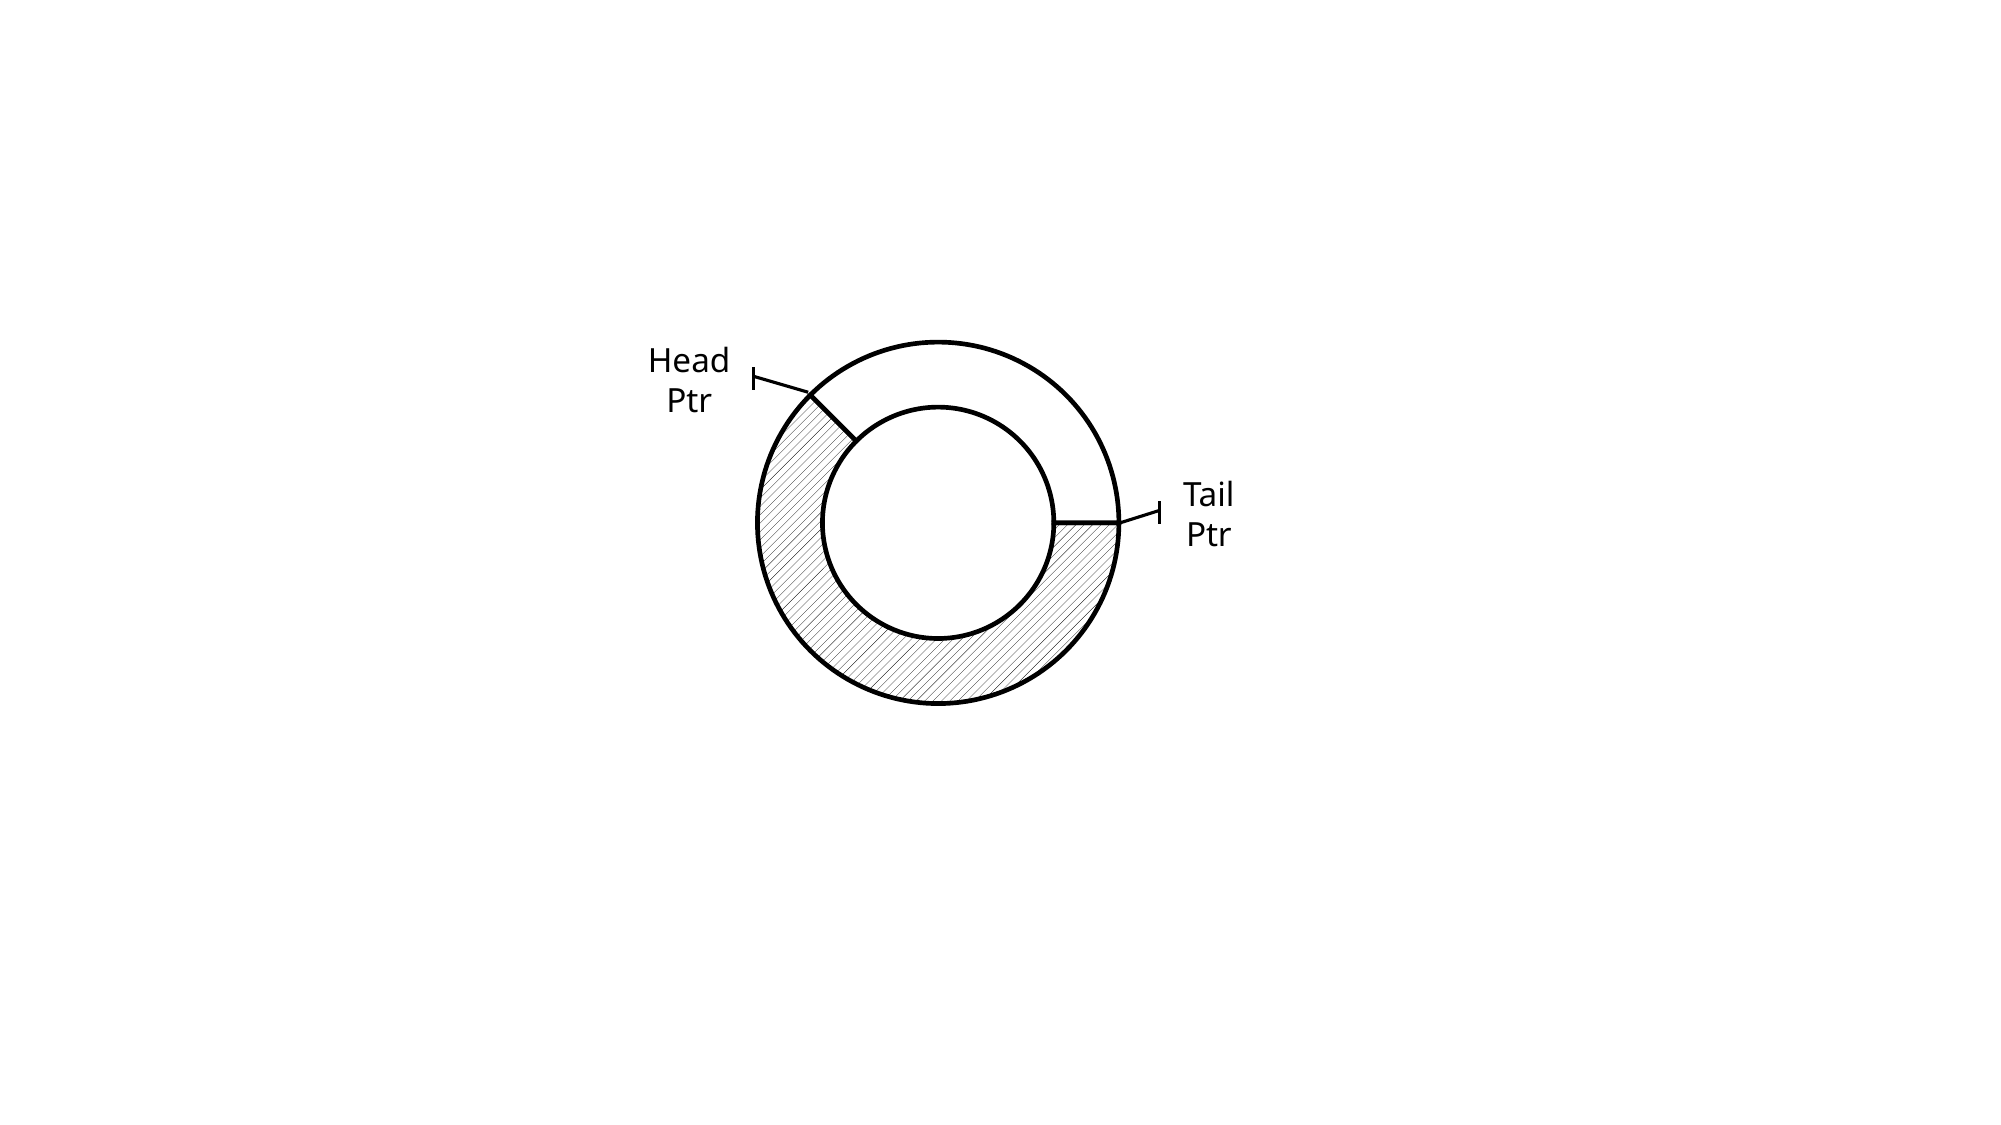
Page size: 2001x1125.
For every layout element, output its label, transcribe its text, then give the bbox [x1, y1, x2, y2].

text_box Tail Ptr [1119, 501, 1161, 525]
text_box Head Ptr [621, 367, 757, 390]
text_box Tail Ptr [1163, 501, 1255, 524]
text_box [757, 342, 1119, 704]
